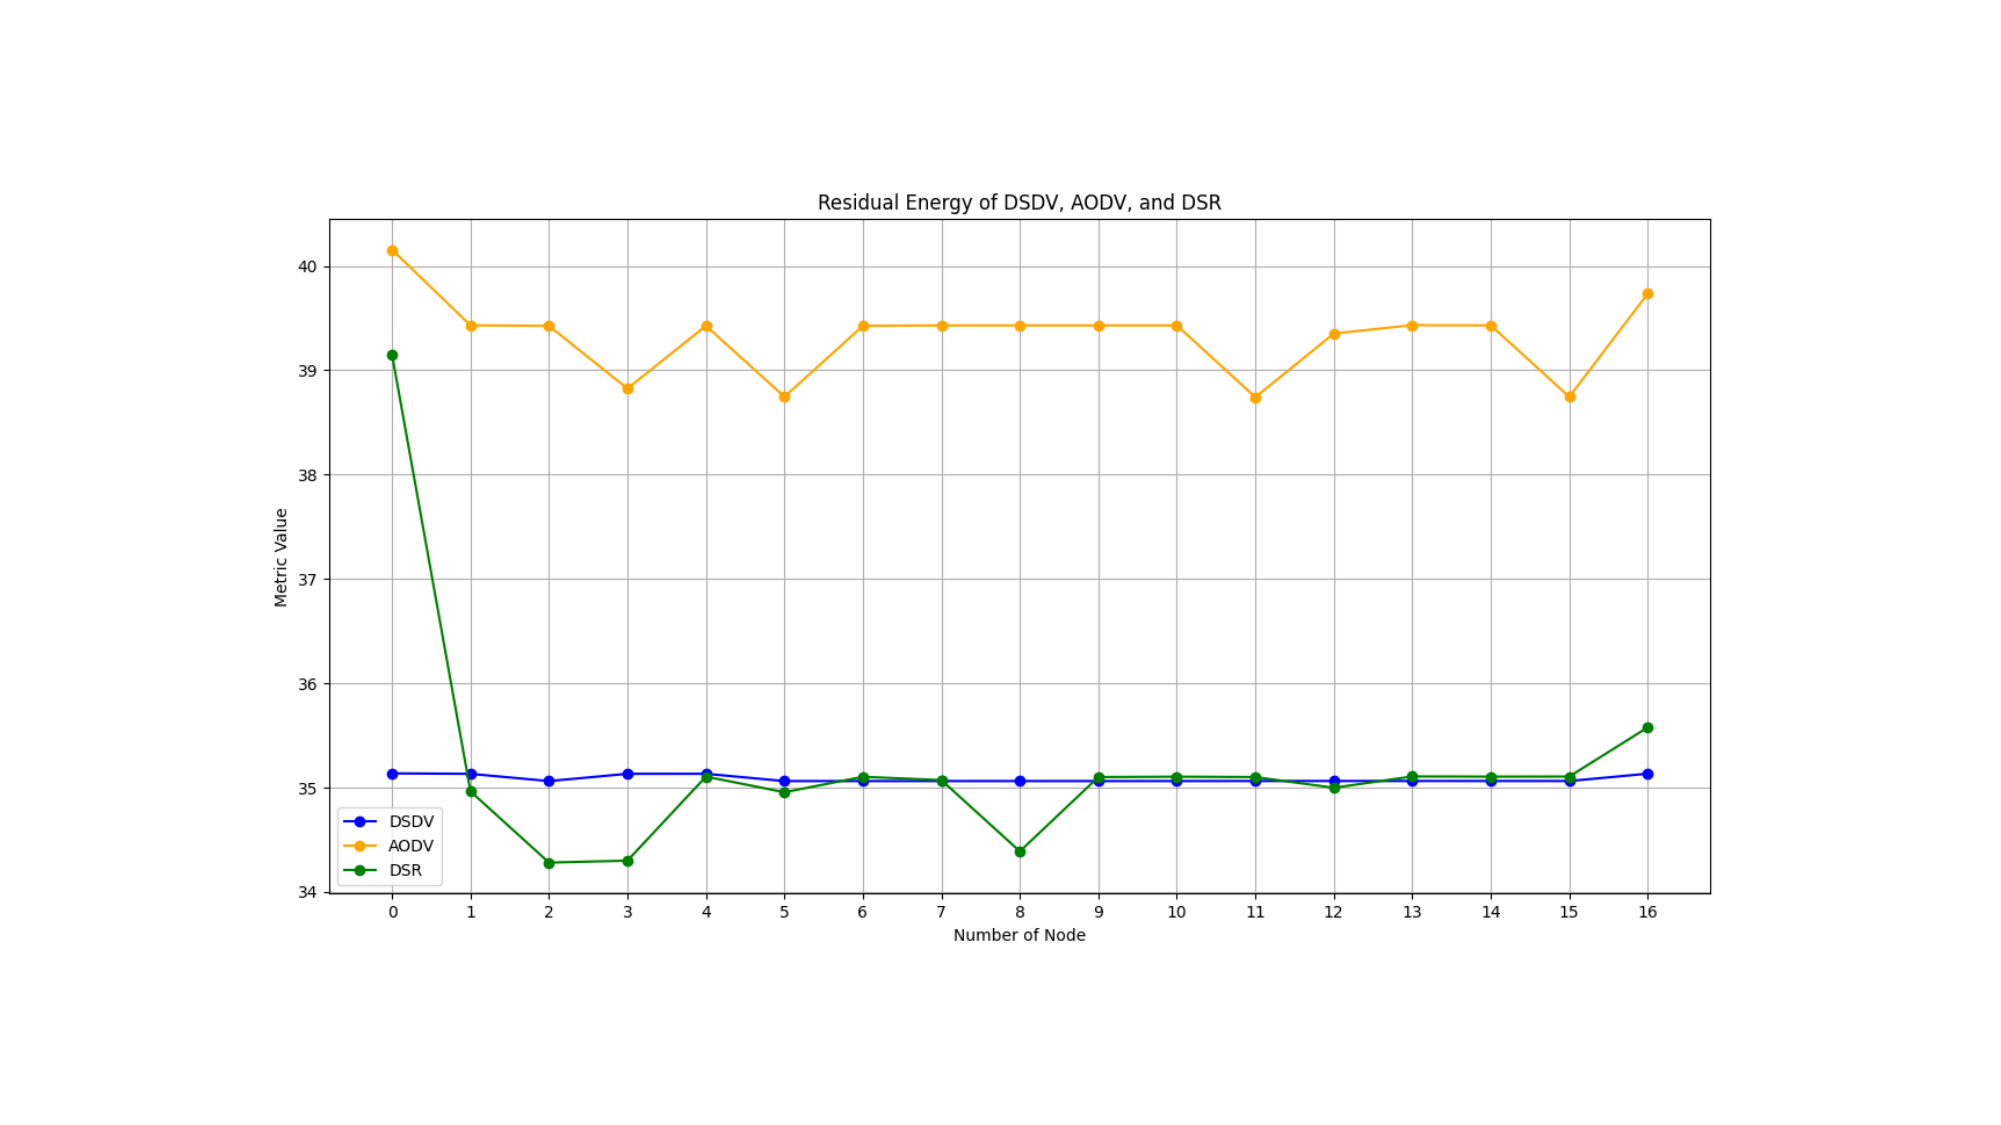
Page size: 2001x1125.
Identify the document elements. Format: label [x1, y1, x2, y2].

list [262, 176, 1738, 949]
